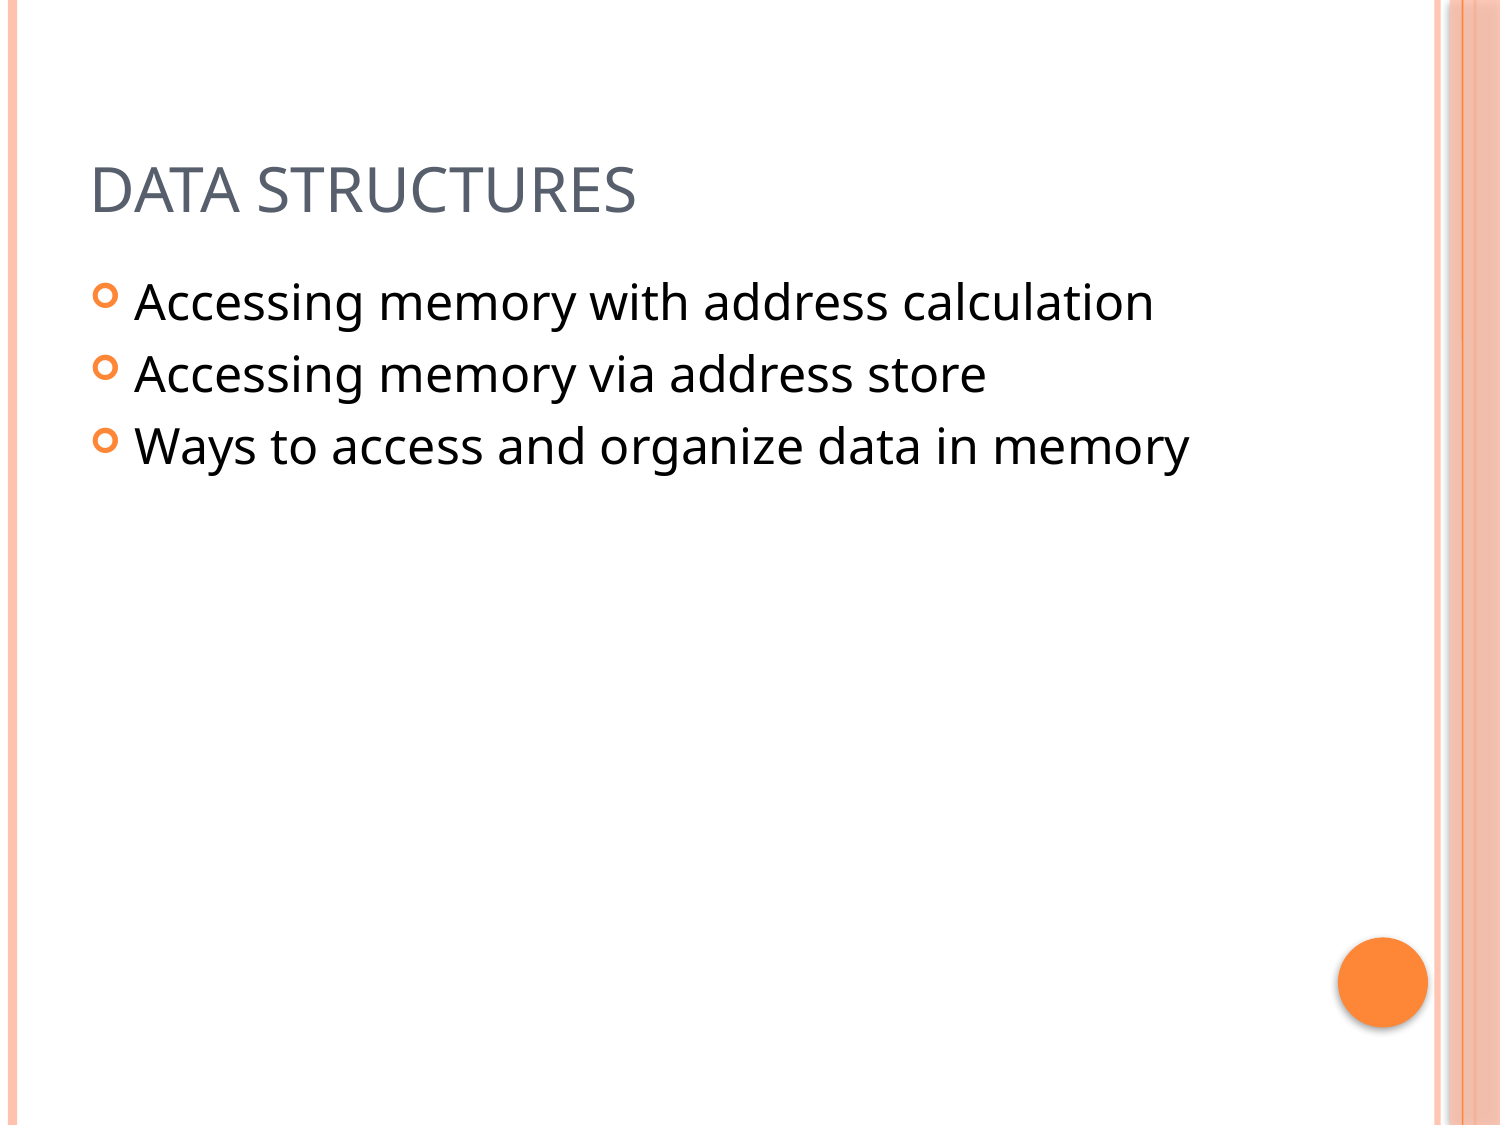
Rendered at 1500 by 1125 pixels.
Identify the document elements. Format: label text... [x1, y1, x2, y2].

title Data structures [75, 45, 1300, 233]
list Accessing memory with address calculation Accessing memory via address store Ways to access and organize data in memory [75, 262, 1300, 1062]
